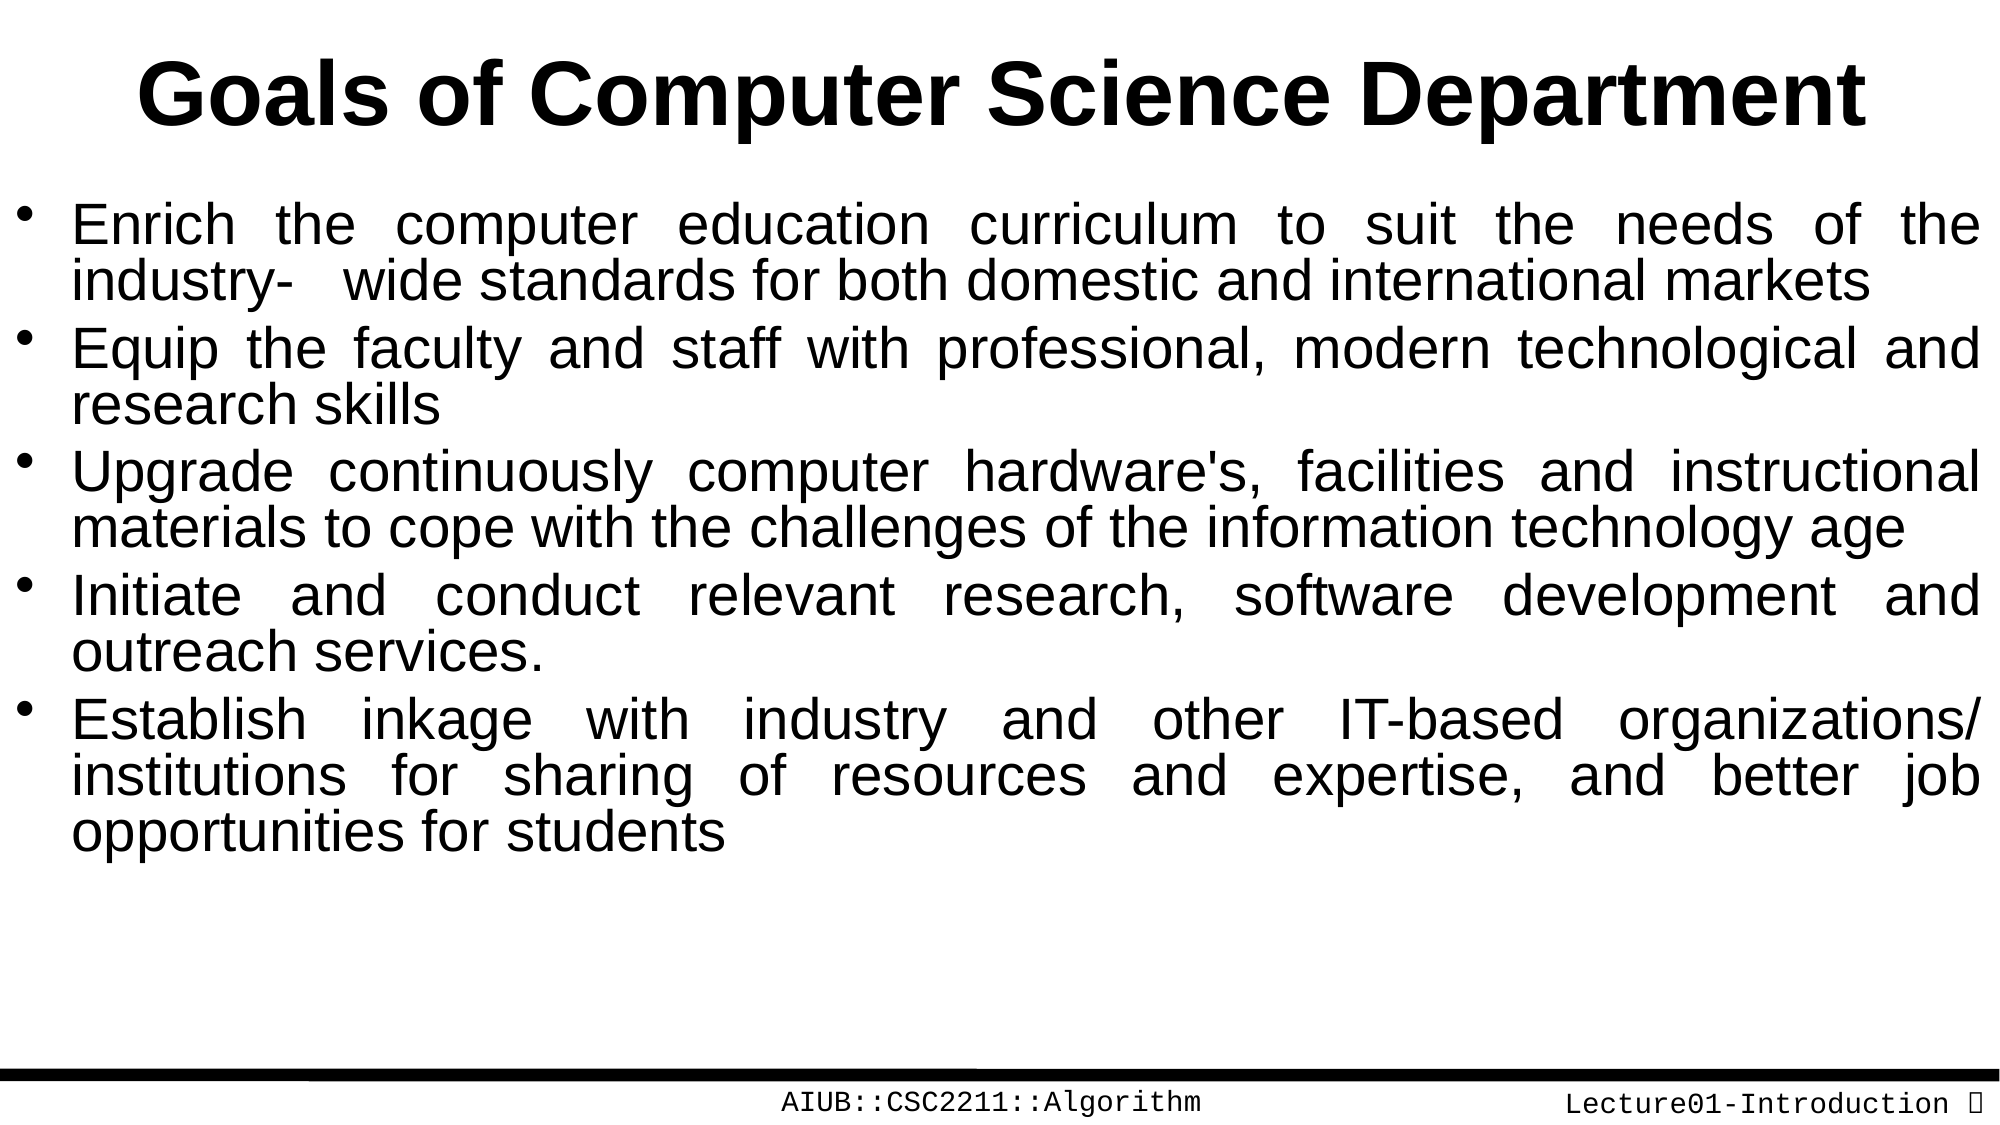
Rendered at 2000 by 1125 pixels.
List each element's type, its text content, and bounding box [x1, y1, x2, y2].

slide_number Lecture01-Introduction  6 [1532, 1077, 2000, 1125]
title Goals of Computer Science Department [5, 2, 2000, 176]
list Enrich the computer education curriculum to suit the needs of the industry- wide standards for both domestic and international markets Equip the faculty and staff with professional, modern technological and research skills Upgrade continuously computer hardware's, facilities and instructional materials to cope with the challenges of the information technology age Initiate and conduct relevant research, software development and outreach services. Establish inkage with industry and other IT-based organizations/ institutions for sharing of resources and expertise, and better job opportunities for students [0, 191, 2000, 1068]
footer AIUB::CSC2211::Algorithm [674, 1074, 1309, 1125]
